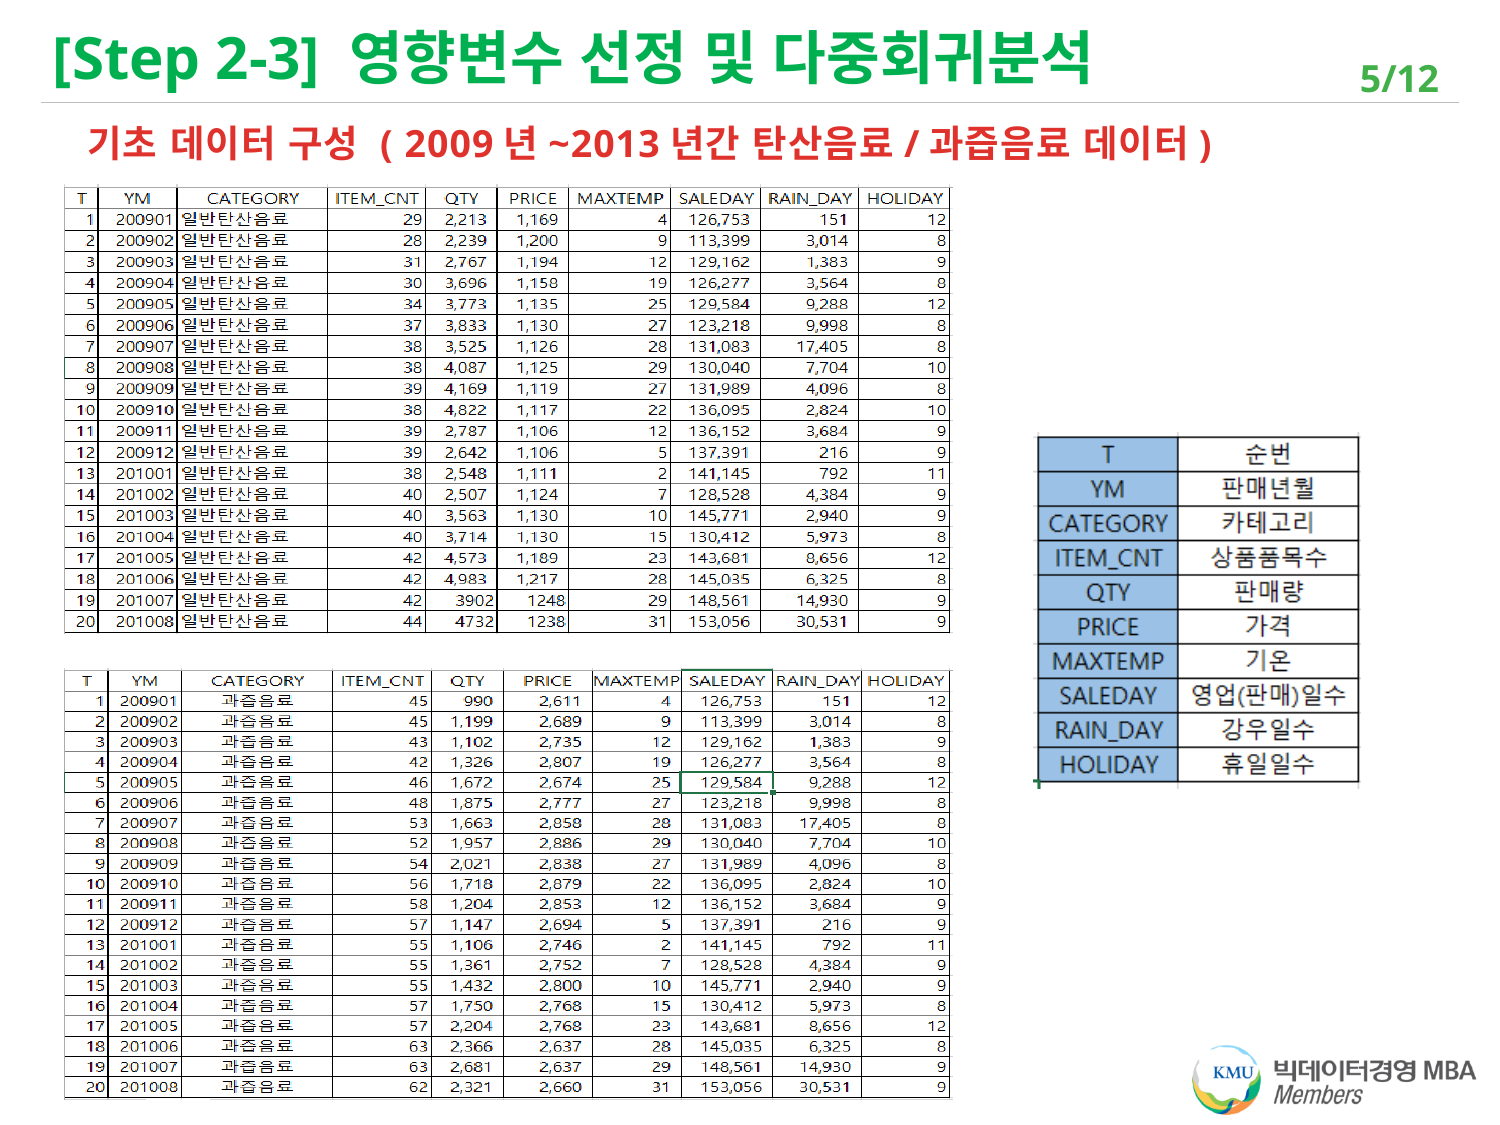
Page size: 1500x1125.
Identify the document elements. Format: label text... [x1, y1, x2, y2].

picture [64, 184, 953, 634]
text_box [Step 2-3] 영향변수 선정 및 다중회귀분석 [38, 21, 1456, 100]
picture [64, 668, 953, 1100]
picture [1033, 432, 1361, 790]
picture [1178, 1036, 1500, 1120]
text_box 기초 데이터 구성 ( 2009년~2013년간 탄산음료/과즙음료 데이터) [72, 112, 1227, 172]
